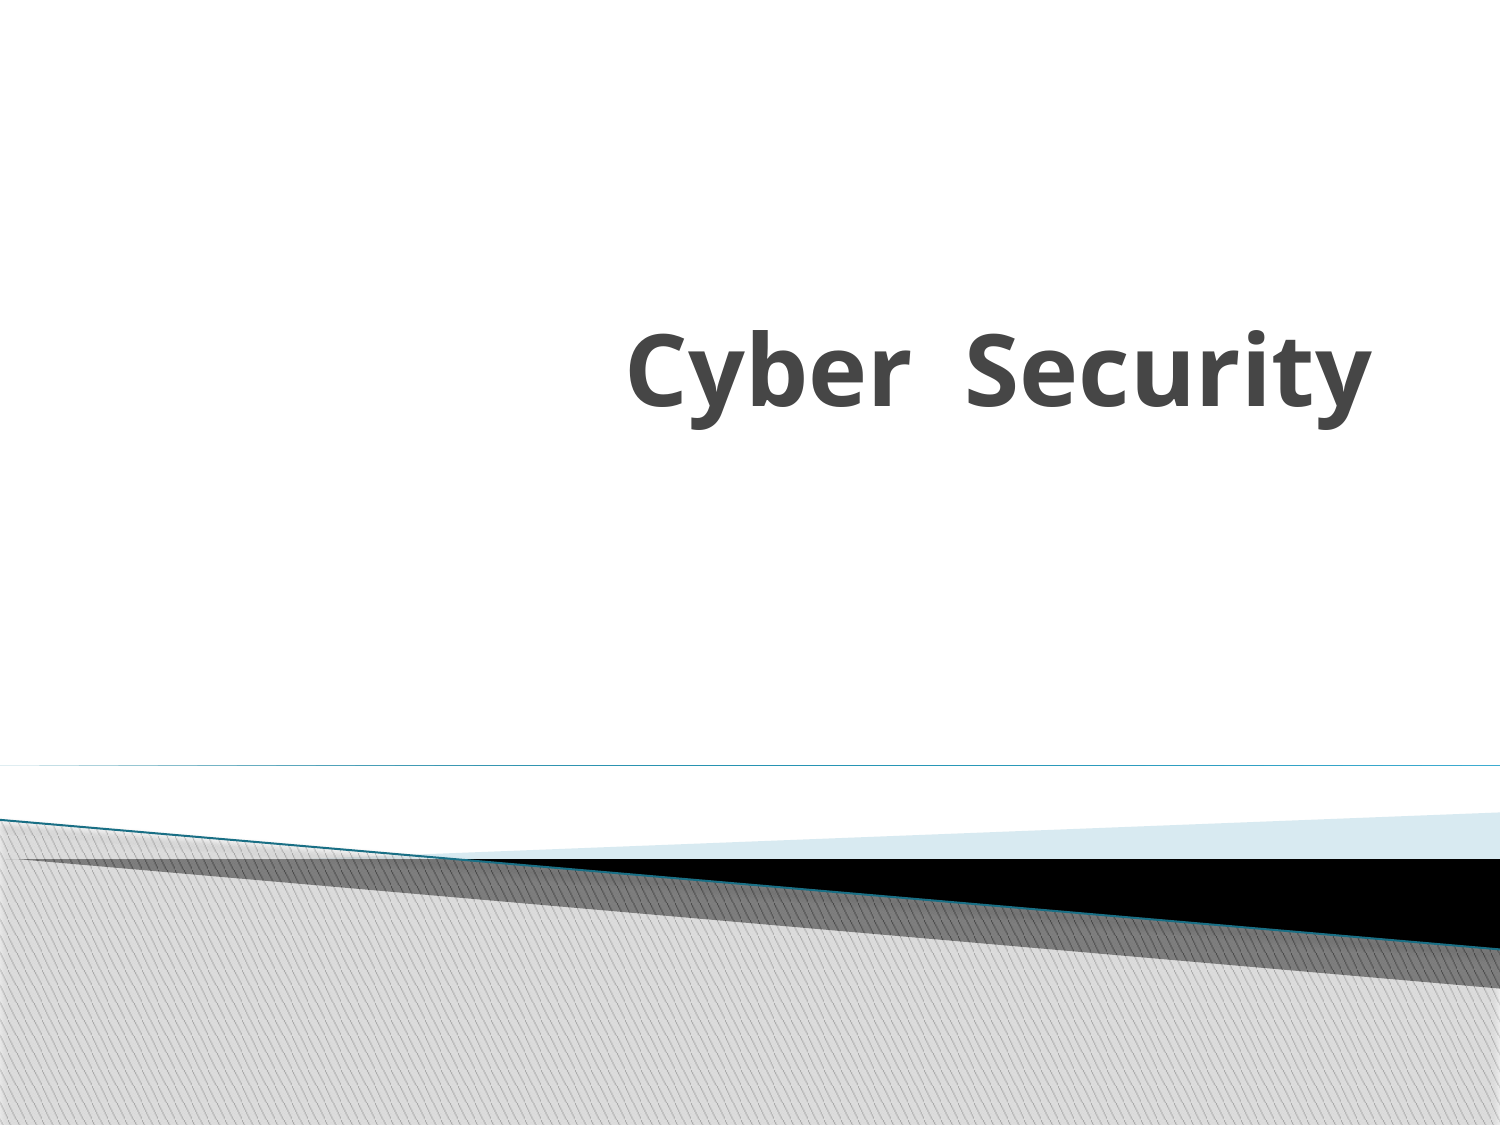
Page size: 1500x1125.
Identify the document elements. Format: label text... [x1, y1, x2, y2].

title Cyber Security [112, 210, 1388, 434]
picture [5, 859, 1500, 989]
